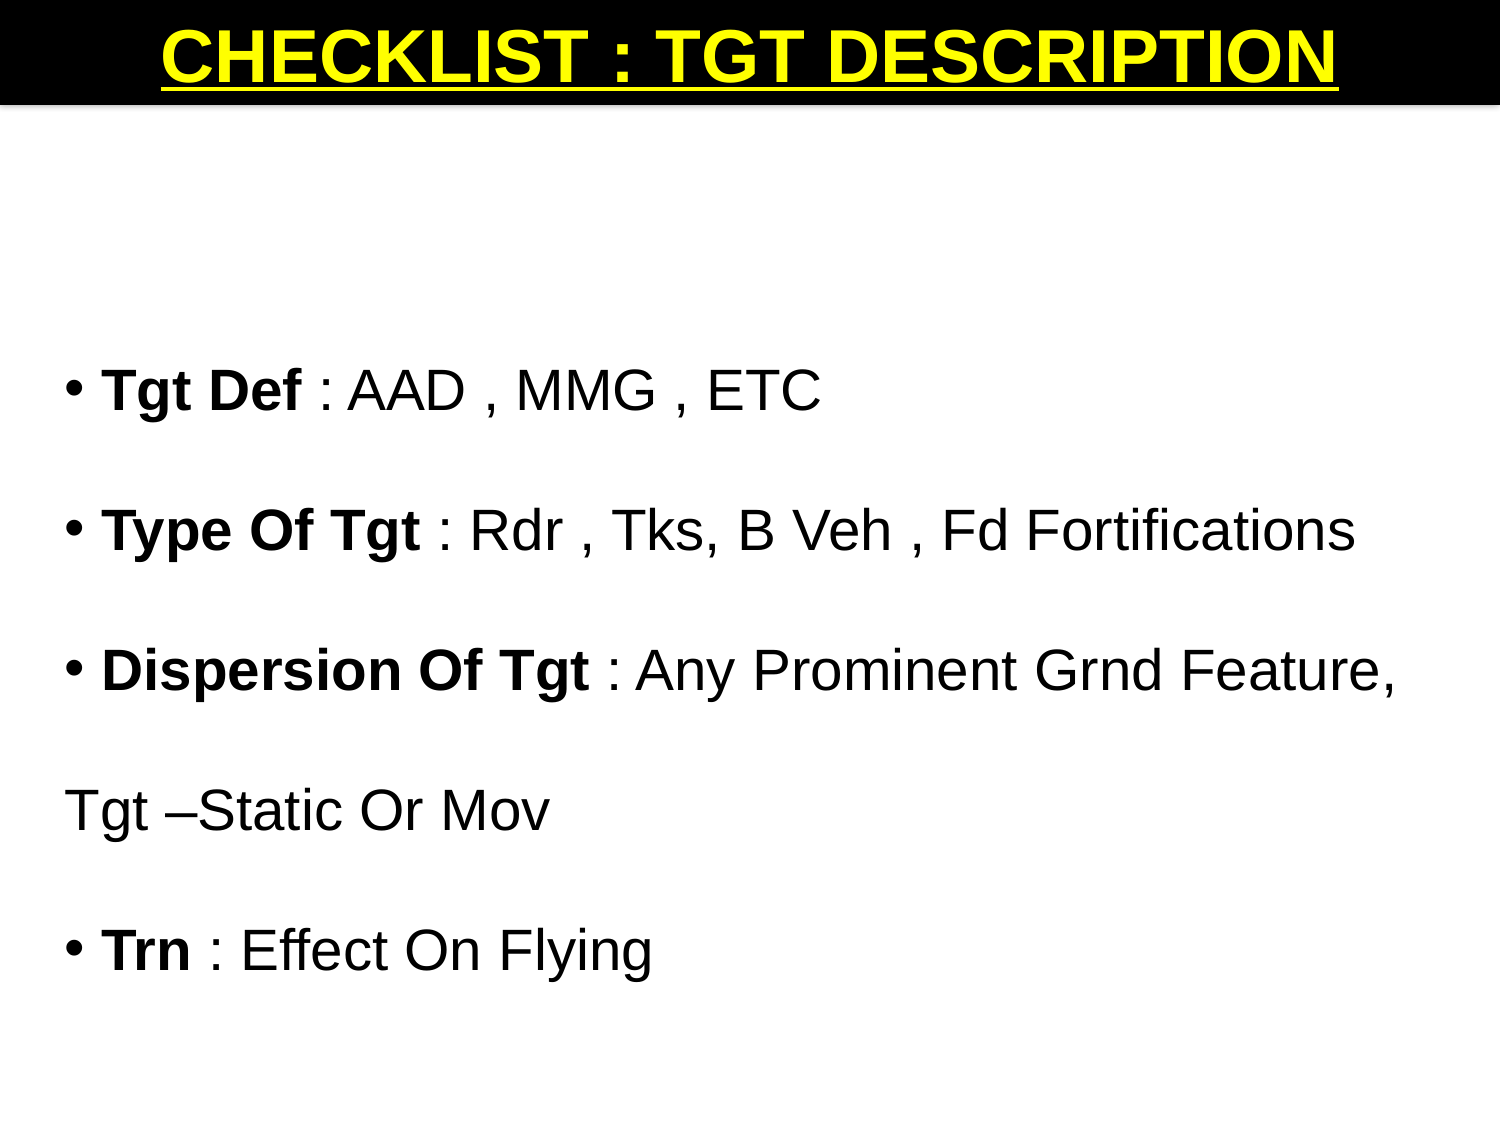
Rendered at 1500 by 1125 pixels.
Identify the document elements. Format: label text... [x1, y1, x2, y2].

text_box CHECKLIST : TGT DESCRIPTION [0, 0, 1500, 105]
text_box Tgt Def : AAD , MMG , ETC Type Of Tgt : Rdr , Tks, B Veh , Fd Fortifications Dispersion Of Tgt : Any Prominent Grnd Feature, Tgt –Static Or Mov Trn : Effect On Flying [49, 274, 1463, 990]
